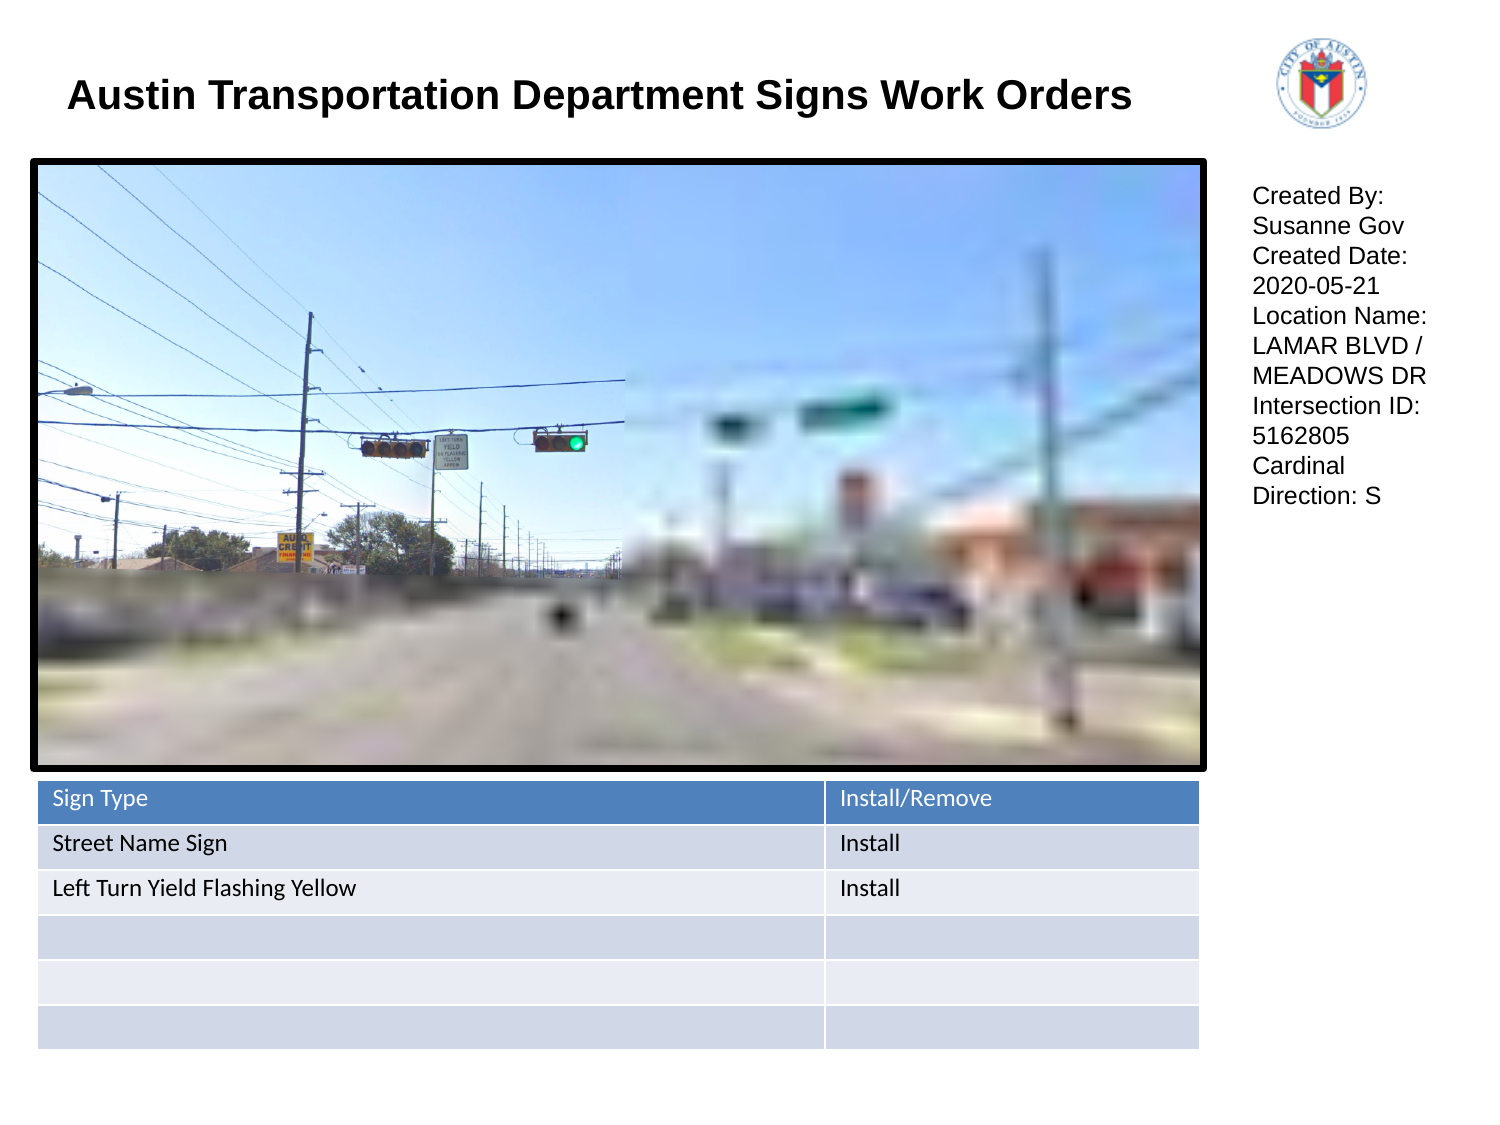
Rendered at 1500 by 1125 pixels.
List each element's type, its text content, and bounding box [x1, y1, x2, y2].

table_header Install/Remove [826, 781, 1199, 824]
table_cell [826, 961, 1199, 1004]
picture [37, 164, 1201, 766]
table_cell [38, 1006, 824, 1049]
table_cell [826, 1006, 1199, 1049]
table_cell Left Turn Yield Flashing Yellow [38, 871, 824, 914]
picture [1274, 37, 1369, 132]
table_cell [826, 916, 1199, 959]
text_box Created By: Susanne Gov Created Date: 2020-05-21 Location Name: LAMAR BLVD / MEADOWS DR Intersection ID: 5162805 Cardinal Direction: S [1237, 172, 1463, 517]
table_cell Install [826, 826, 1199, 869]
text_box Austin Transportation Department Signs Work Orders [51, 60, 1149, 125]
table_cell [38, 916, 824, 959]
table_cell [38, 961, 824, 1004]
table_header Sign Type [38, 781, 824, 824]
table_cell Street Name Sign [38, 826, 824, 869]
table_cell Install [826, 871, 1199, 914]
